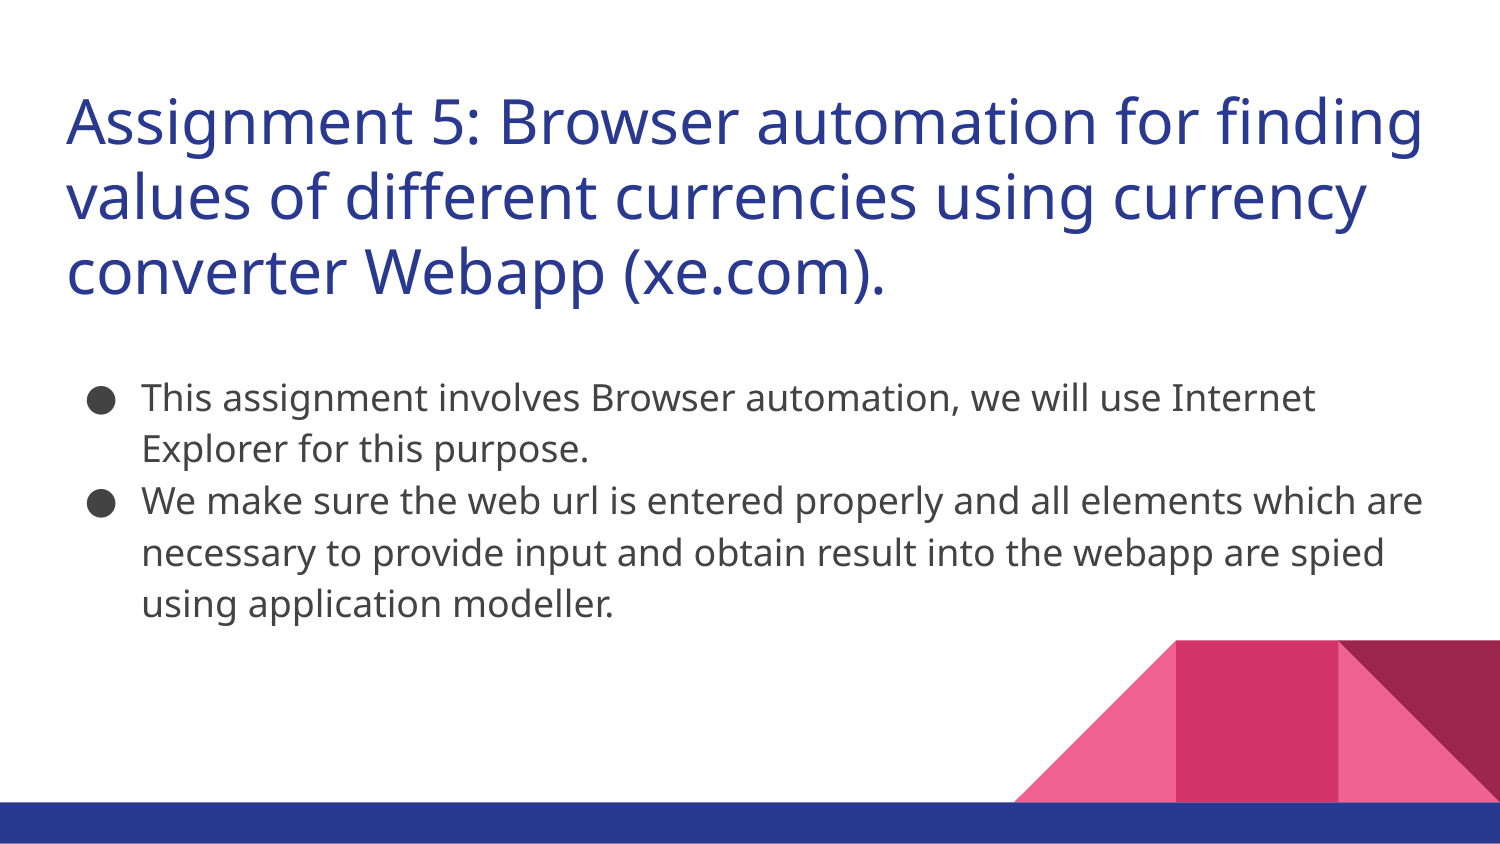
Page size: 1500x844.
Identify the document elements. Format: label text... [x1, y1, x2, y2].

title Assignment 5: Browser automation for finding values of different currencies using currency converter Webapp (xe.com). [51, 67, 1449, 335]
list This assignment involves Browser automation, we will use Internet Explorer for this purpose. We make sure the web url is entered properly and all elements which are necessary to provide input and obtain result into the webapp are spied using application modeller. [51, 351, 1449, 750]
